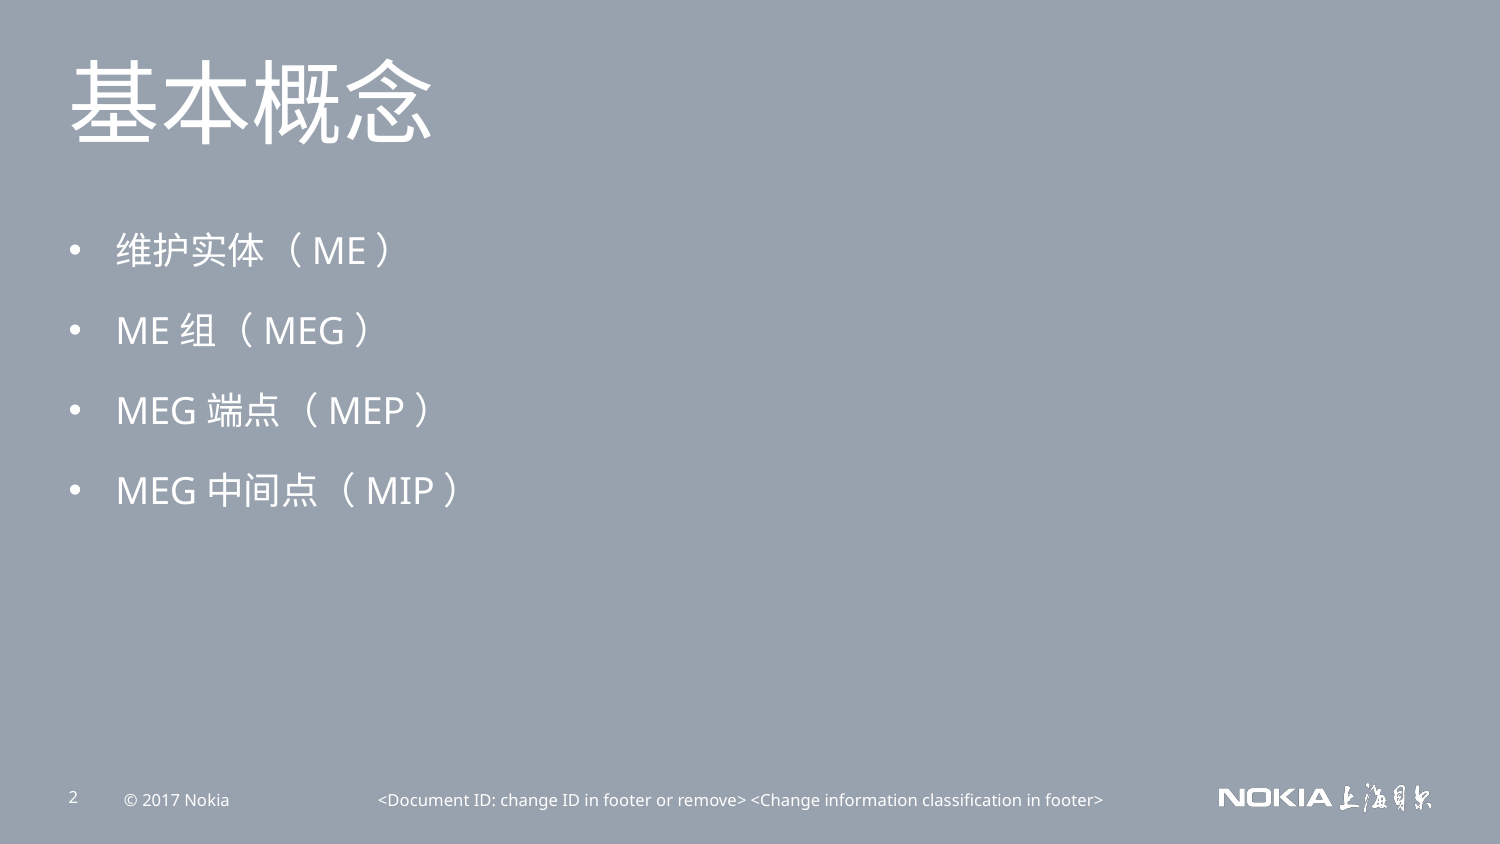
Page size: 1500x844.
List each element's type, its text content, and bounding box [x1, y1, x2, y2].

list 基本概念 [68, 46, 1432, 151]
list 维护实体（ME） ME组（MEG） MEG端点（MEP） MEG中间点（MIP） [68, 204, 1432, 697]
picture [1193, 762, 1458, 833]
footer <Document ID: change ID in footer or remove> <Change information classification in footer> [377, 790, 1122, 811]
